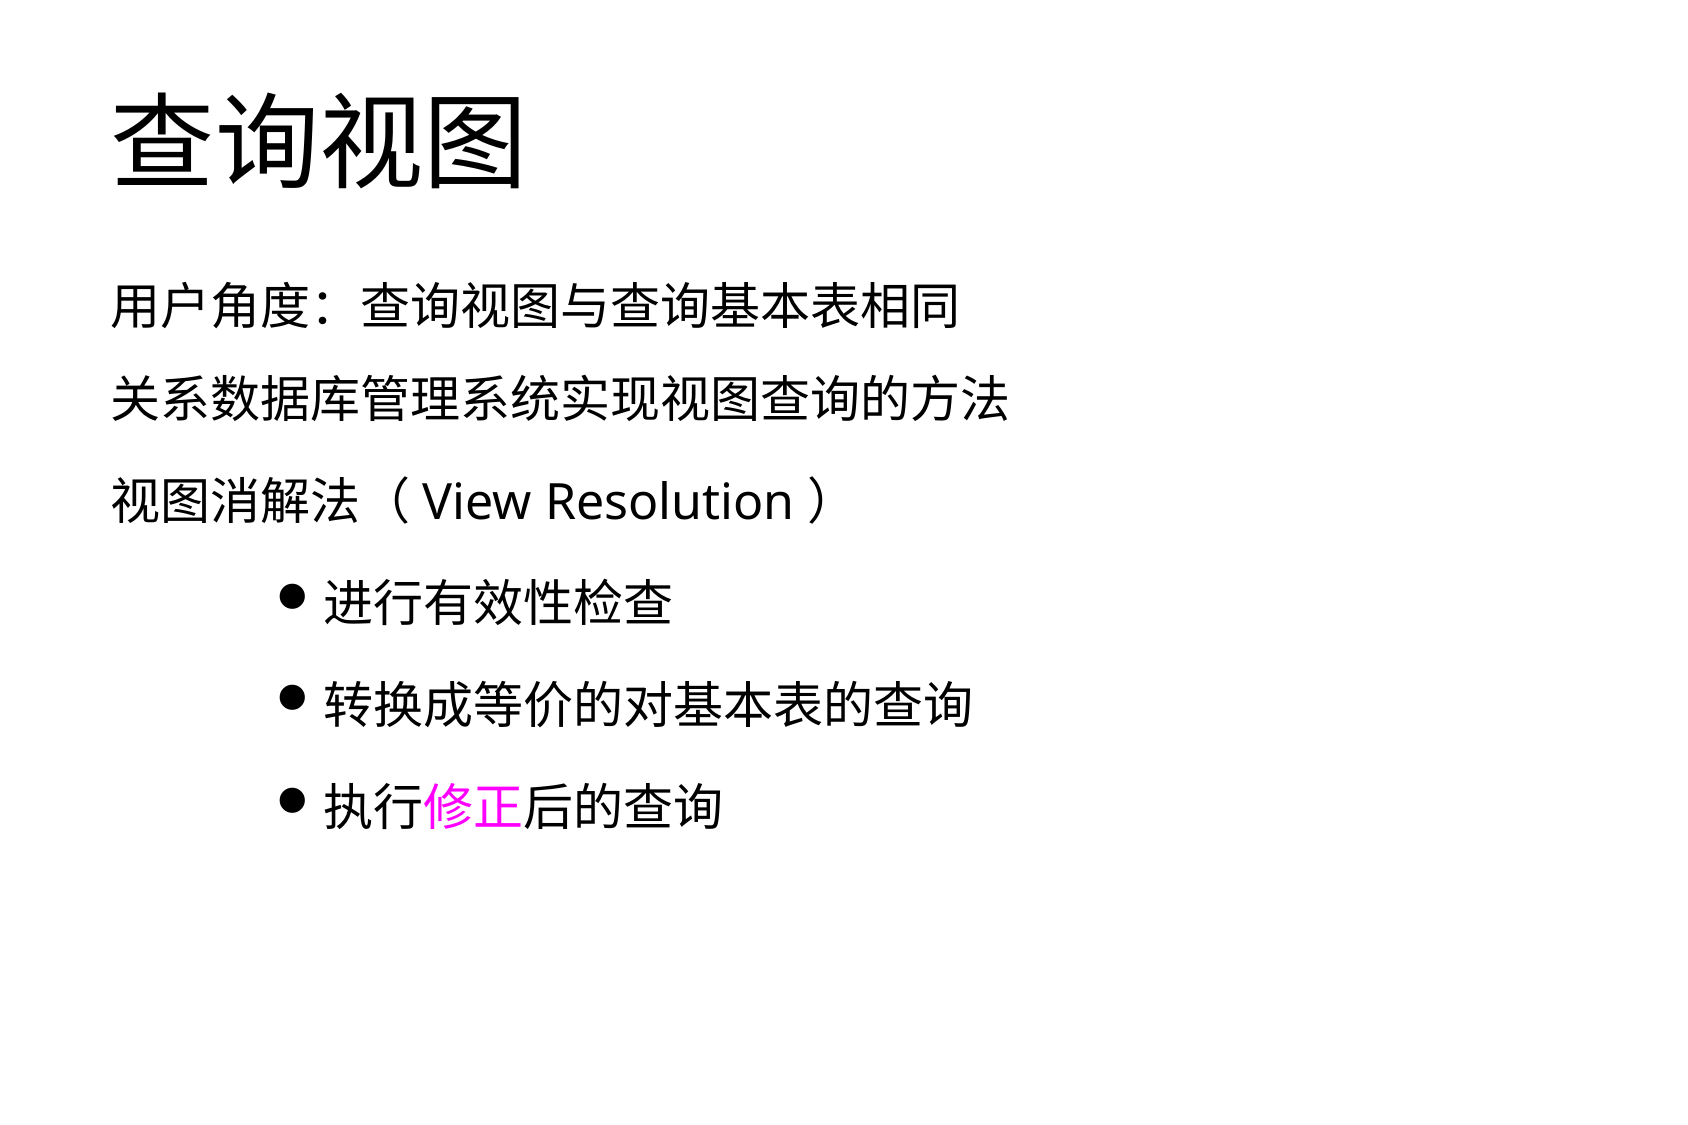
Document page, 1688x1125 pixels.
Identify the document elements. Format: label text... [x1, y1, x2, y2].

list 用户角度：查询视图与查询基本表相同 关系数据库管理系统实现视图查询的方法 视图消解法（View Resolution） 进行有效性检查 转换成等价的对基本表的查询 执行修正后的查询 [84, 243, 1604, 993]
title 查询视图 [84, 45, 1604, 233]
